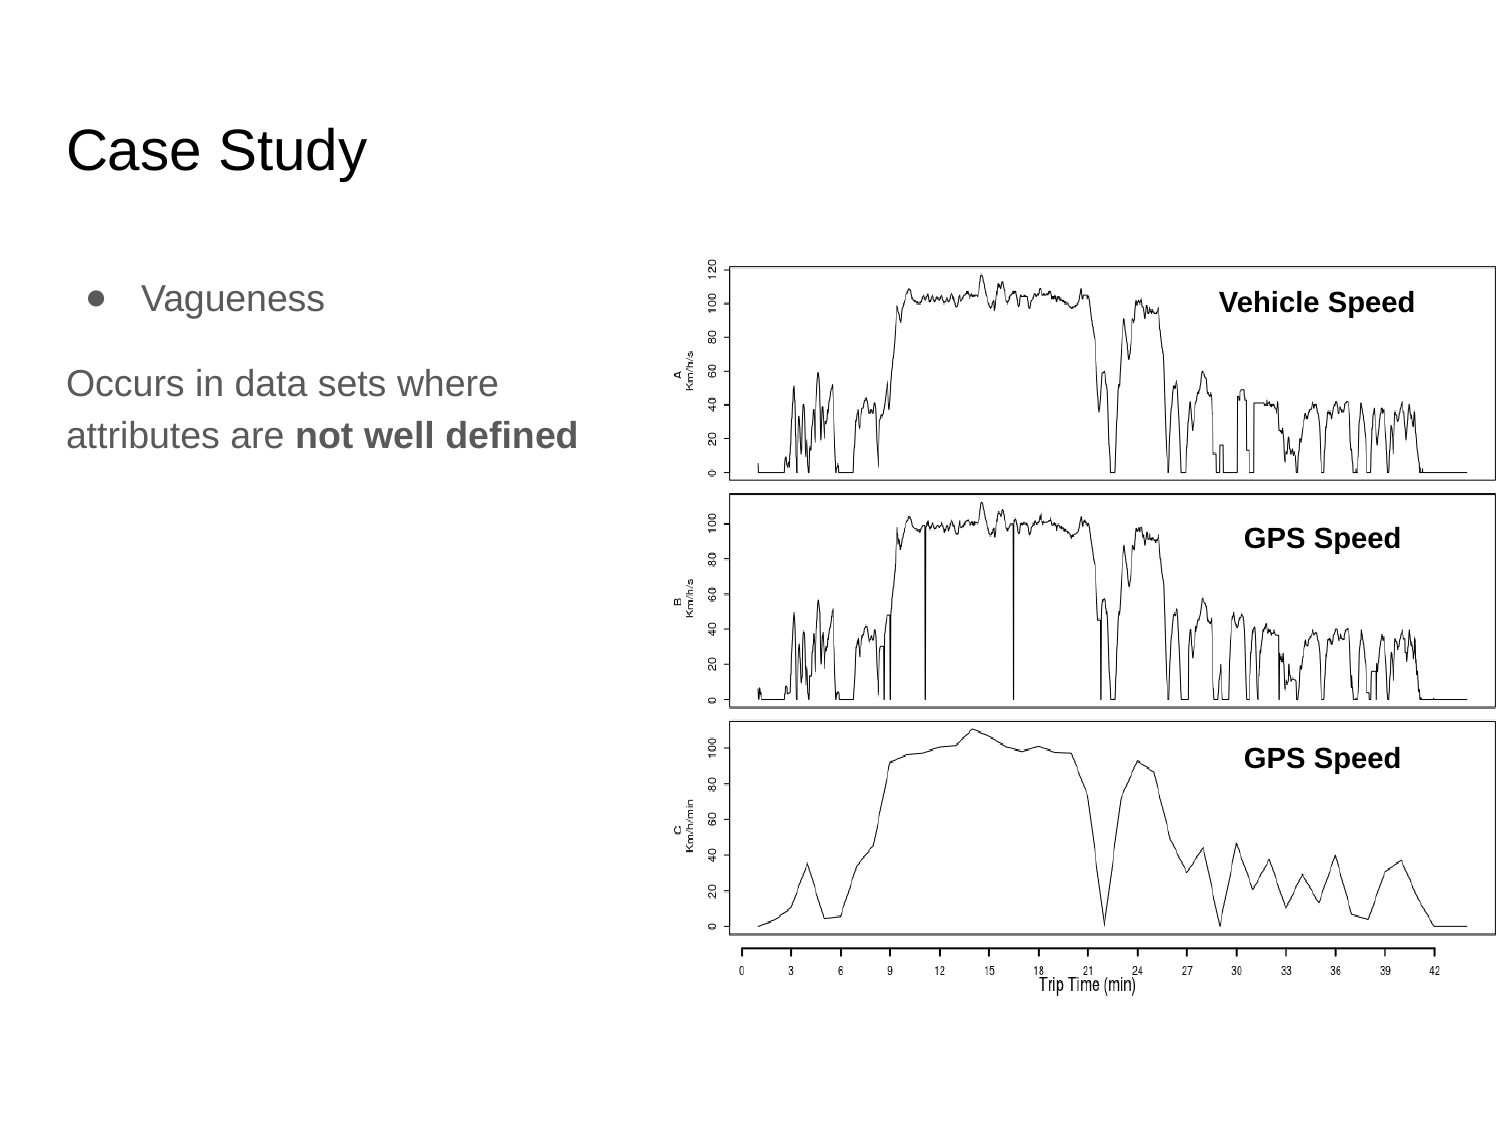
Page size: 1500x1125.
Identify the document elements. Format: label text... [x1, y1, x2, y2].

title Case Study [51, 97, 1449, 223]
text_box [671, 251, 1500, 1000]
list Vagueness Occurs in data sets where attributes are not well defined [51, 252, 668, 1000]
